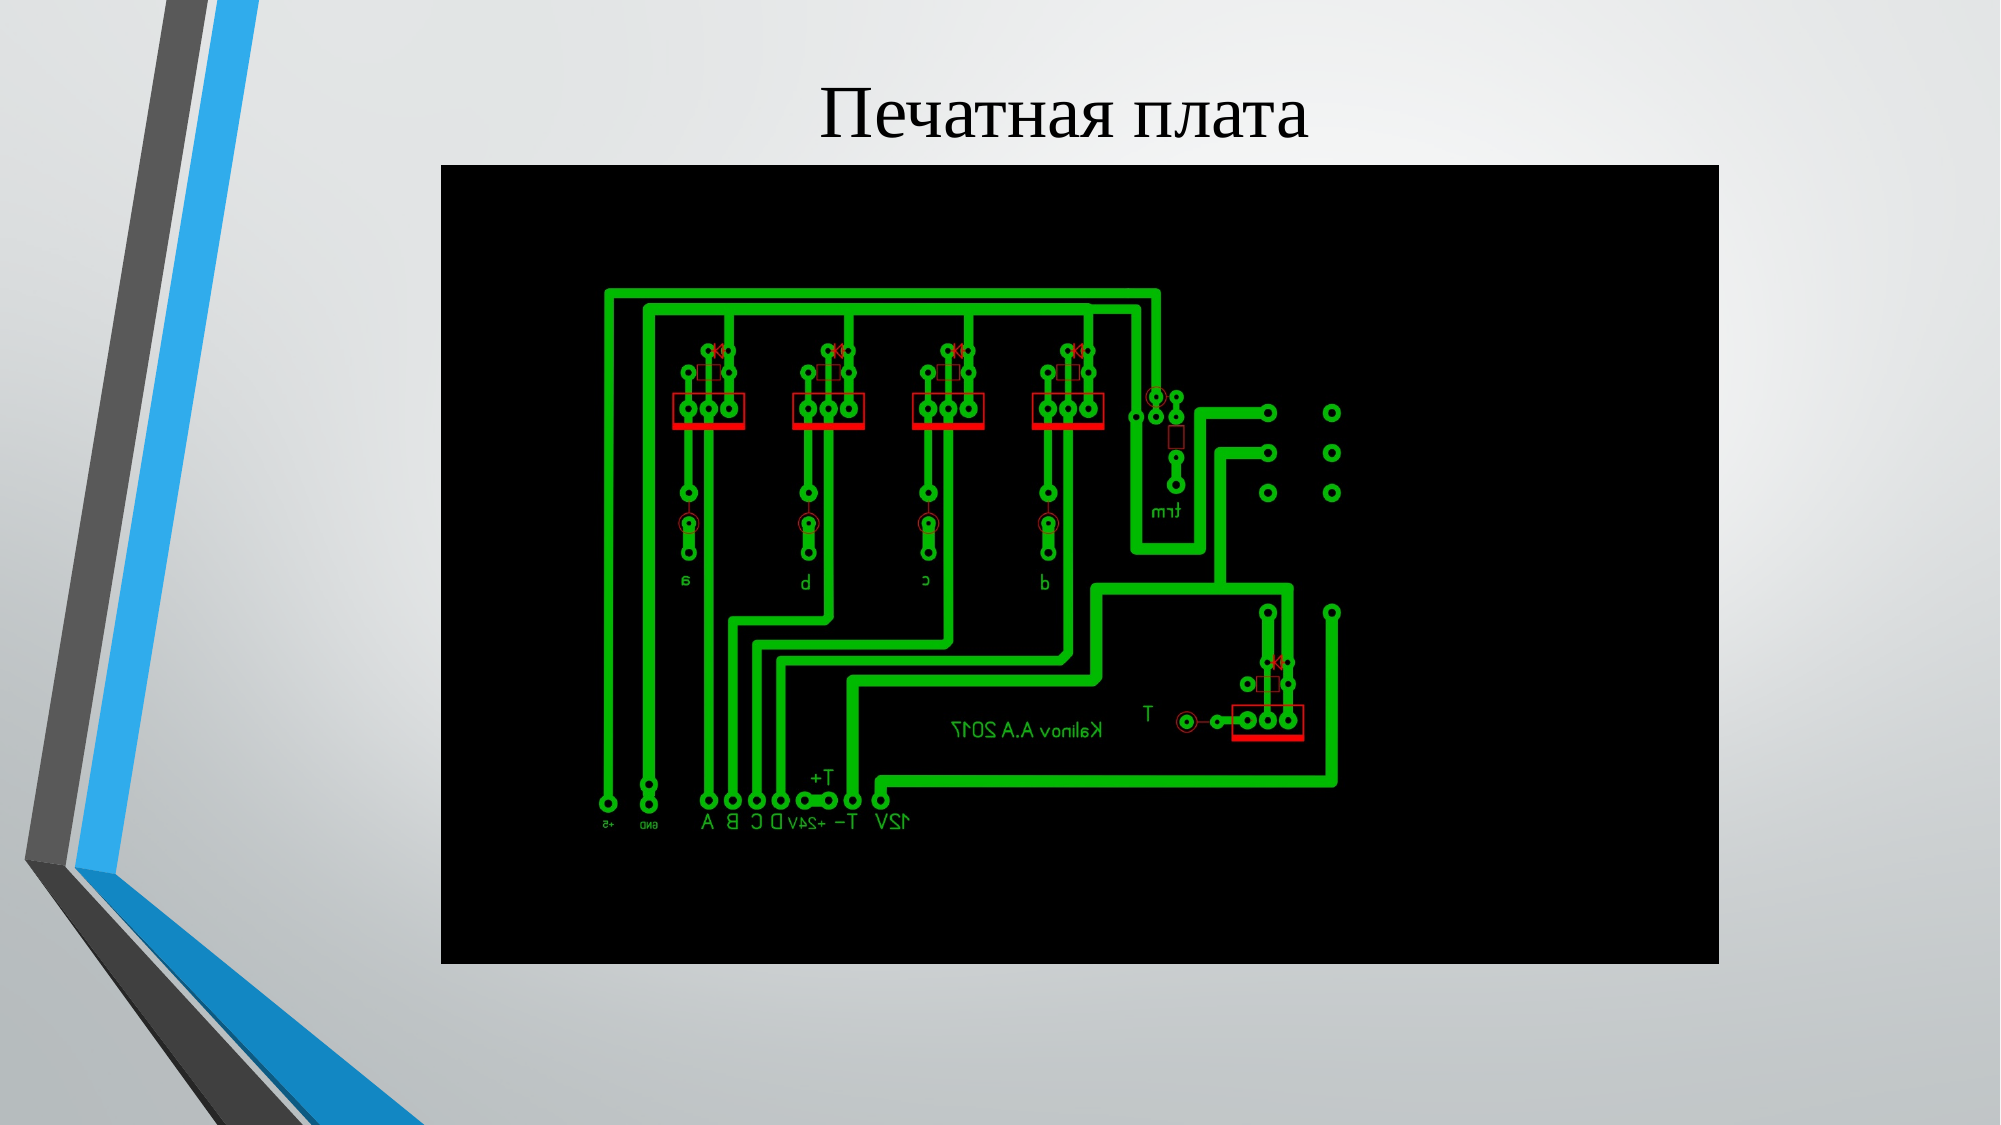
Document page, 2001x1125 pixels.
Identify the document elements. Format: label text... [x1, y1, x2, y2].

picture [441, 165, 1719, 964]
text_box Печатная плата [390, 14, 1741, 202]
